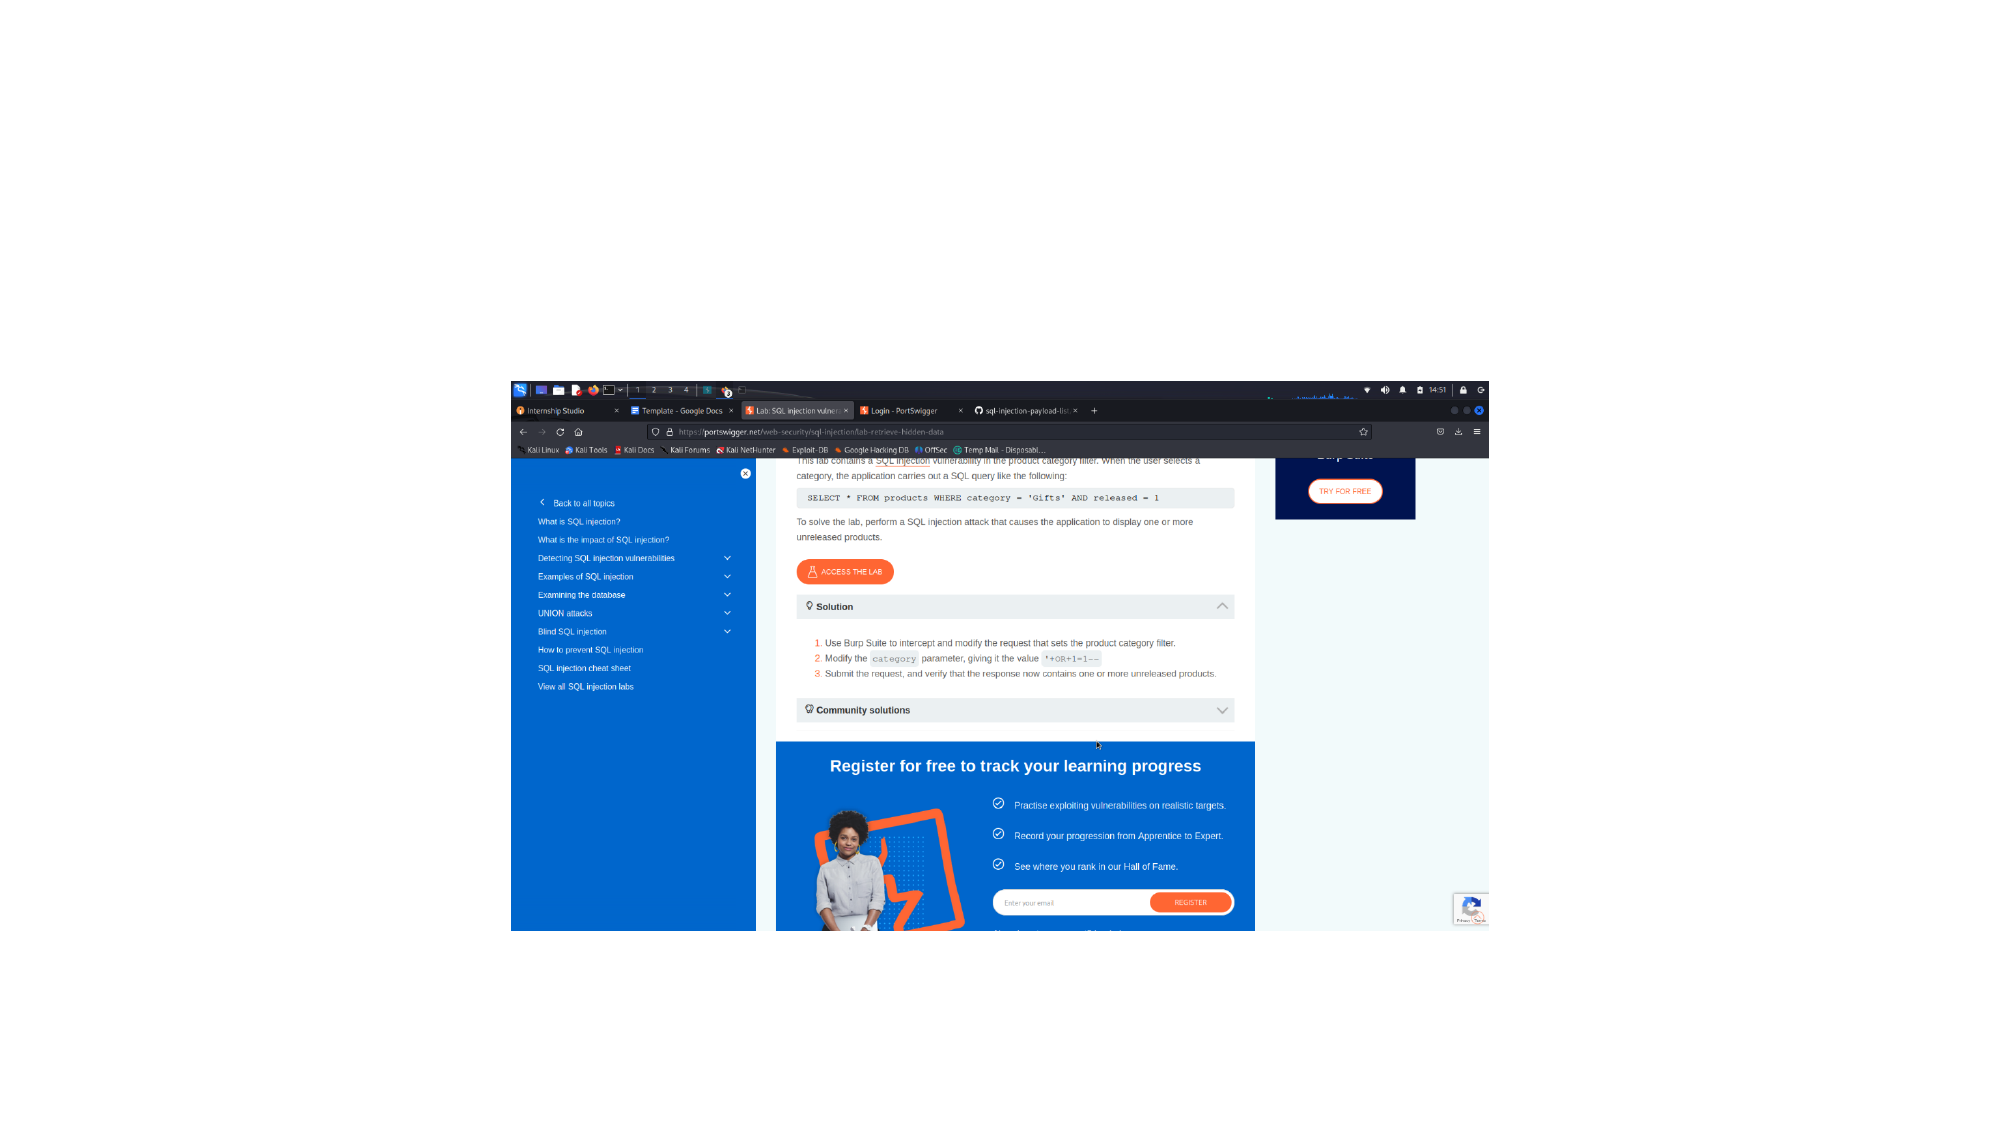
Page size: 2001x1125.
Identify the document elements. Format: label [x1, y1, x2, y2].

list [511, 381, 1489, 931]
